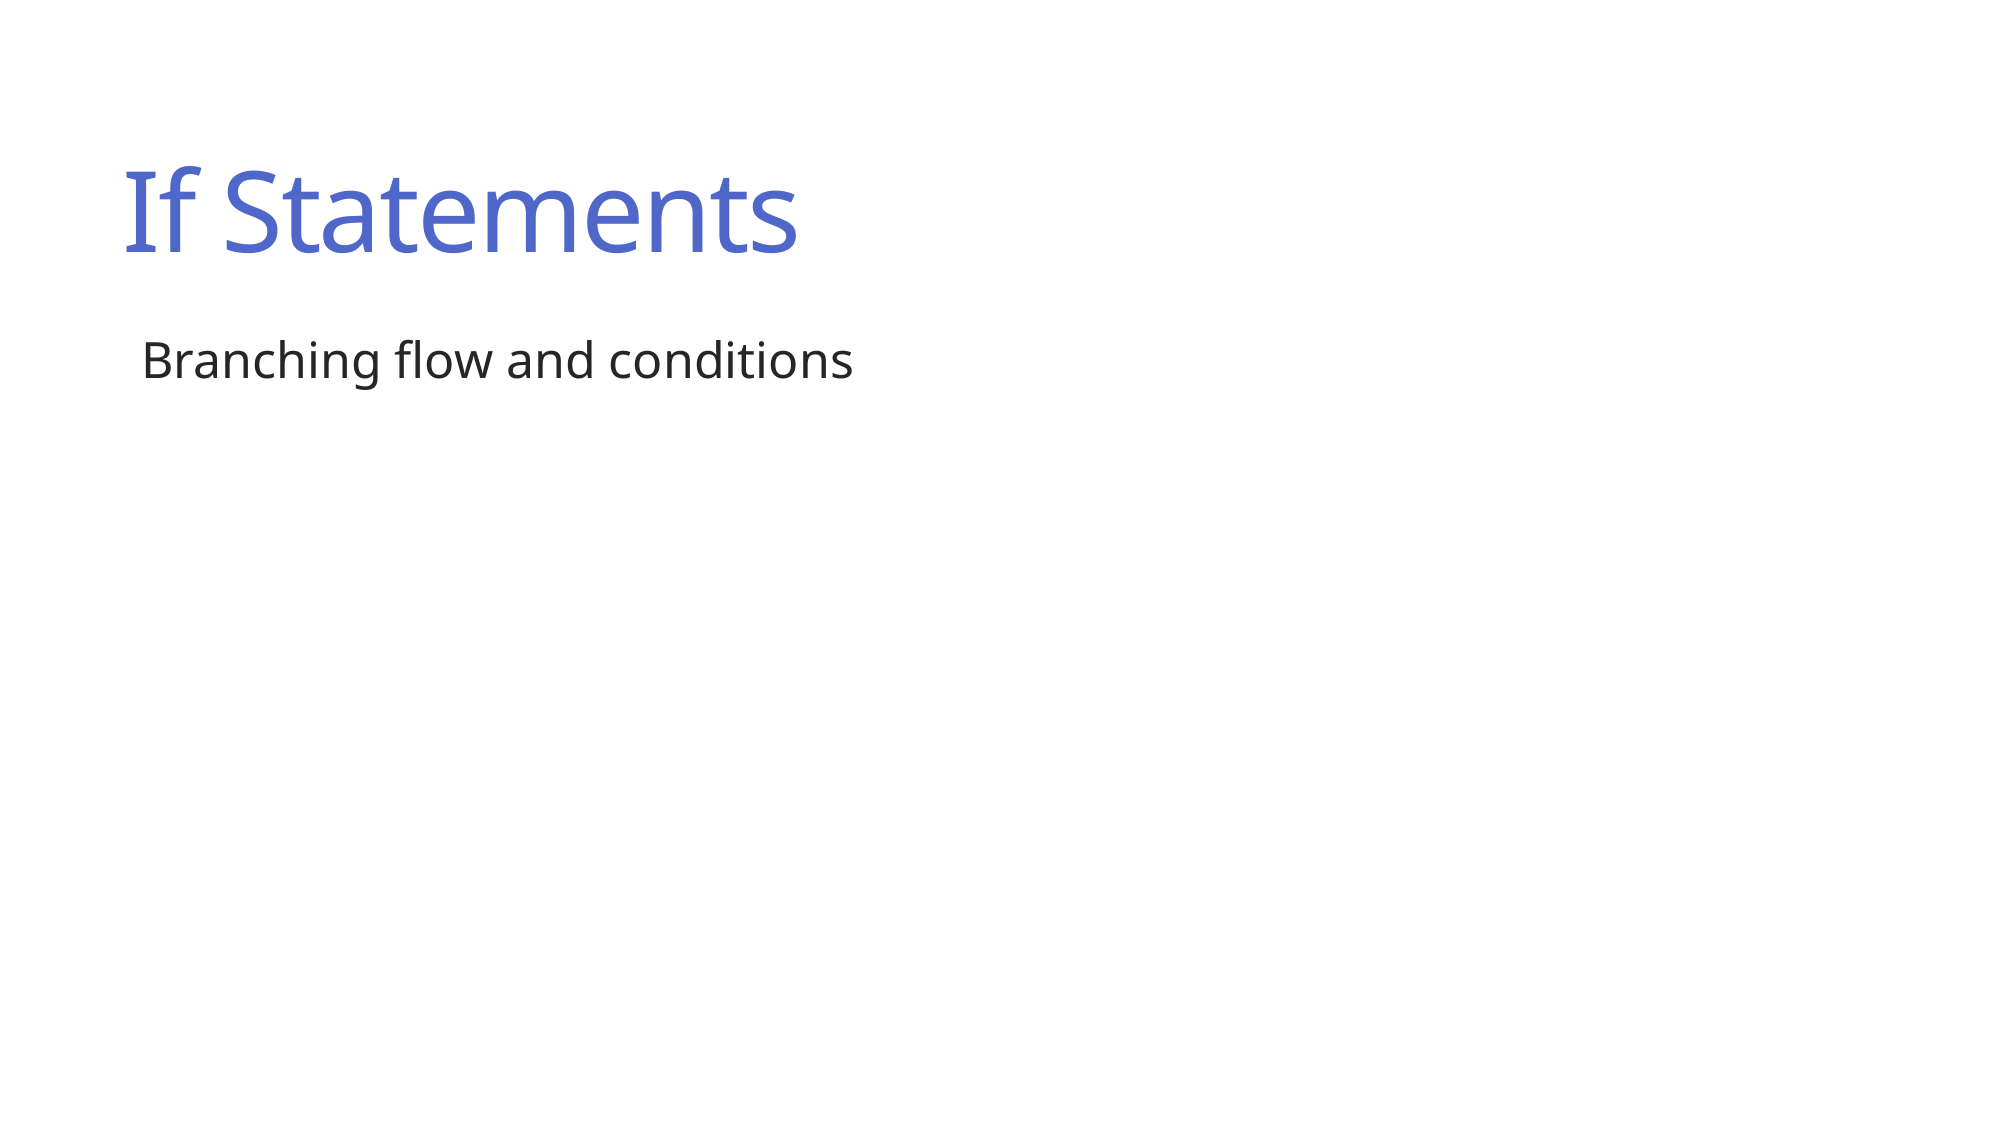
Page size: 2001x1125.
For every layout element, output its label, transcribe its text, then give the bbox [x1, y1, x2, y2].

list Branching flow and conditions [111, 329, 1876, 948]
title If Statements [107, 81, 1875, 354]
